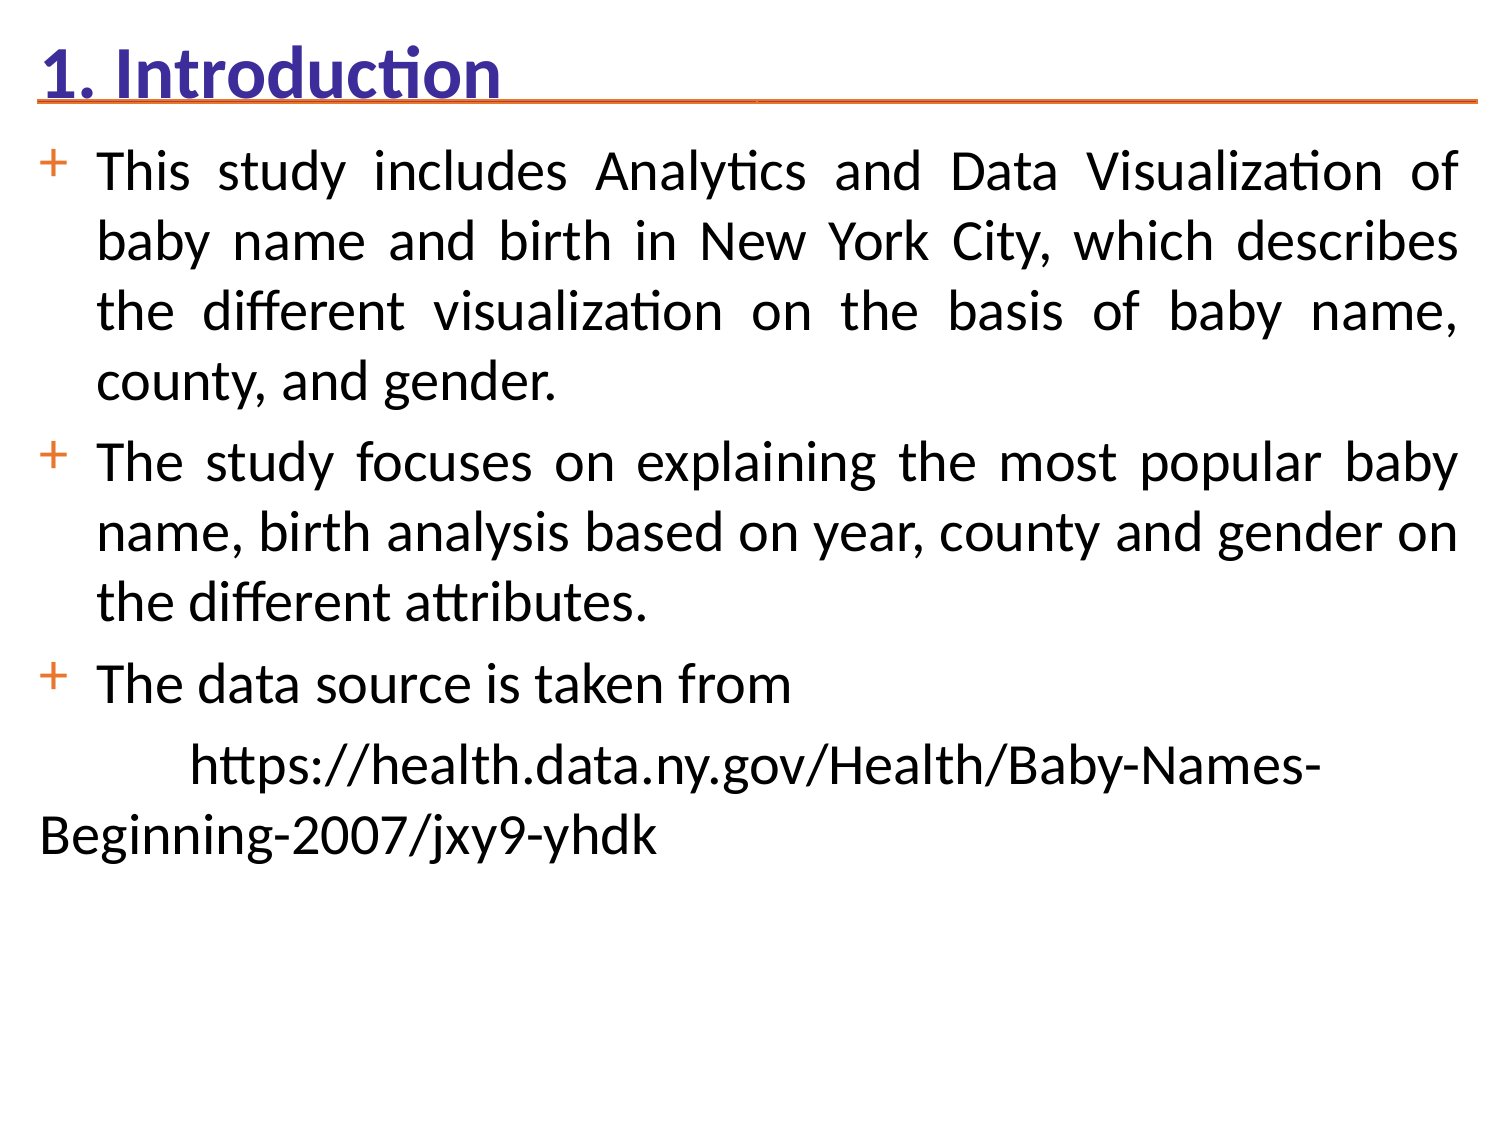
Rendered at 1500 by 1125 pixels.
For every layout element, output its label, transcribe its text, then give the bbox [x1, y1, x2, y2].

title 1. Introduction [24, 12, 1475, 125]
list This study includes Analytics and Data Visualization of baby name and birth in New York City, which describes the different visualization on the basis of baby name, county, and gender. The study focuses on explaining the most popular baby name, birth analysis based on year, county and gender on the different attributes. The data source is taken from https://health.data.ny.gov/Health/Baby-Names- Beginning-2007/jxy9-yhdk [24, 125, 1475, 1094]
